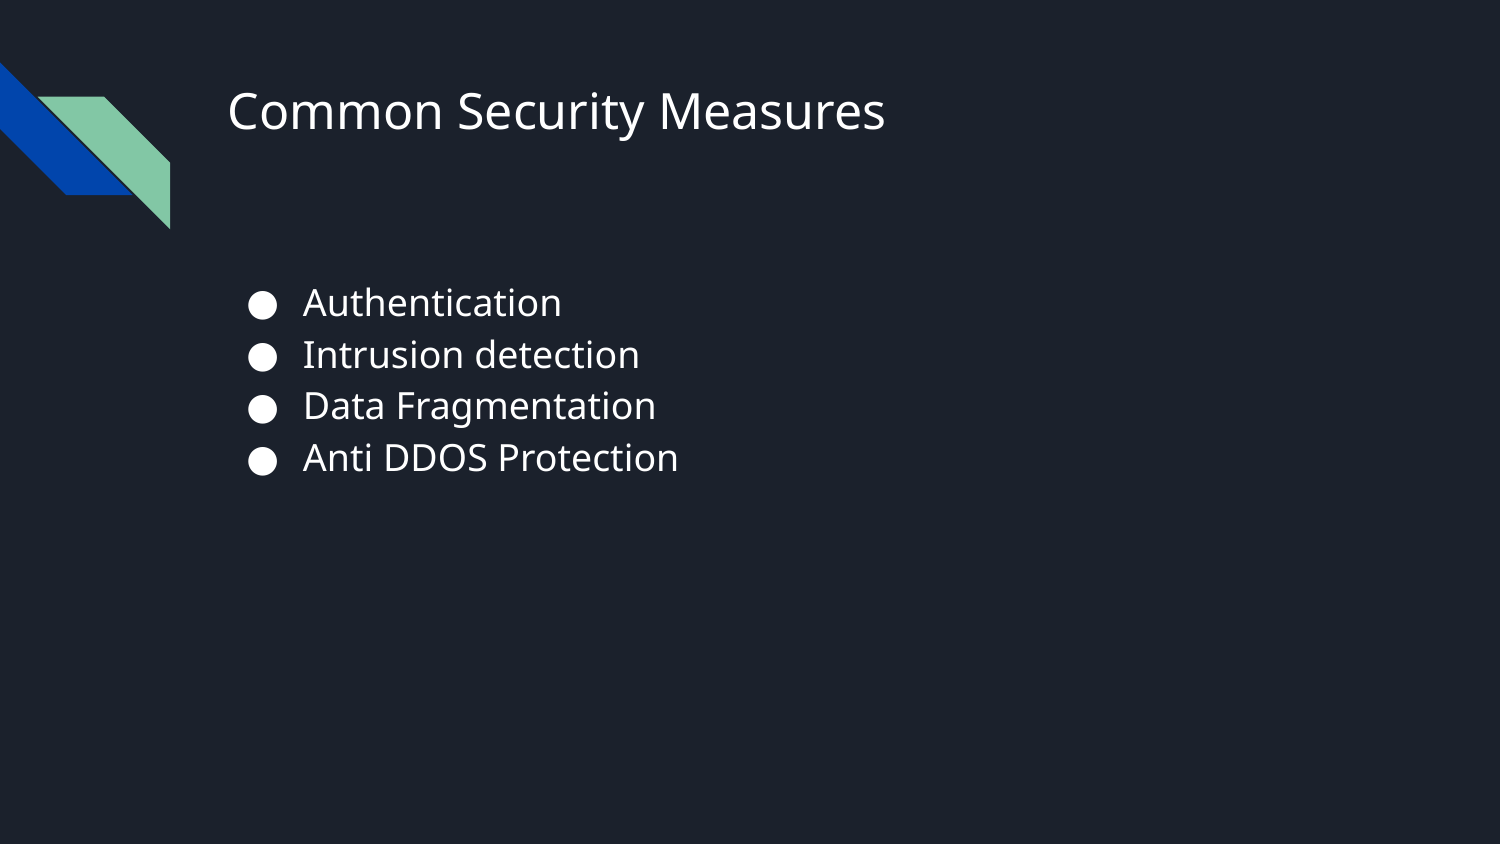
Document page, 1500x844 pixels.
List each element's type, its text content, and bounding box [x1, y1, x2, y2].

list Authentication Intrusion detection Data Fragmentation Anti DDOS Protection [212, 257, 1368, 735]
title Common Security Measures [212, 64, 1368, 215]
